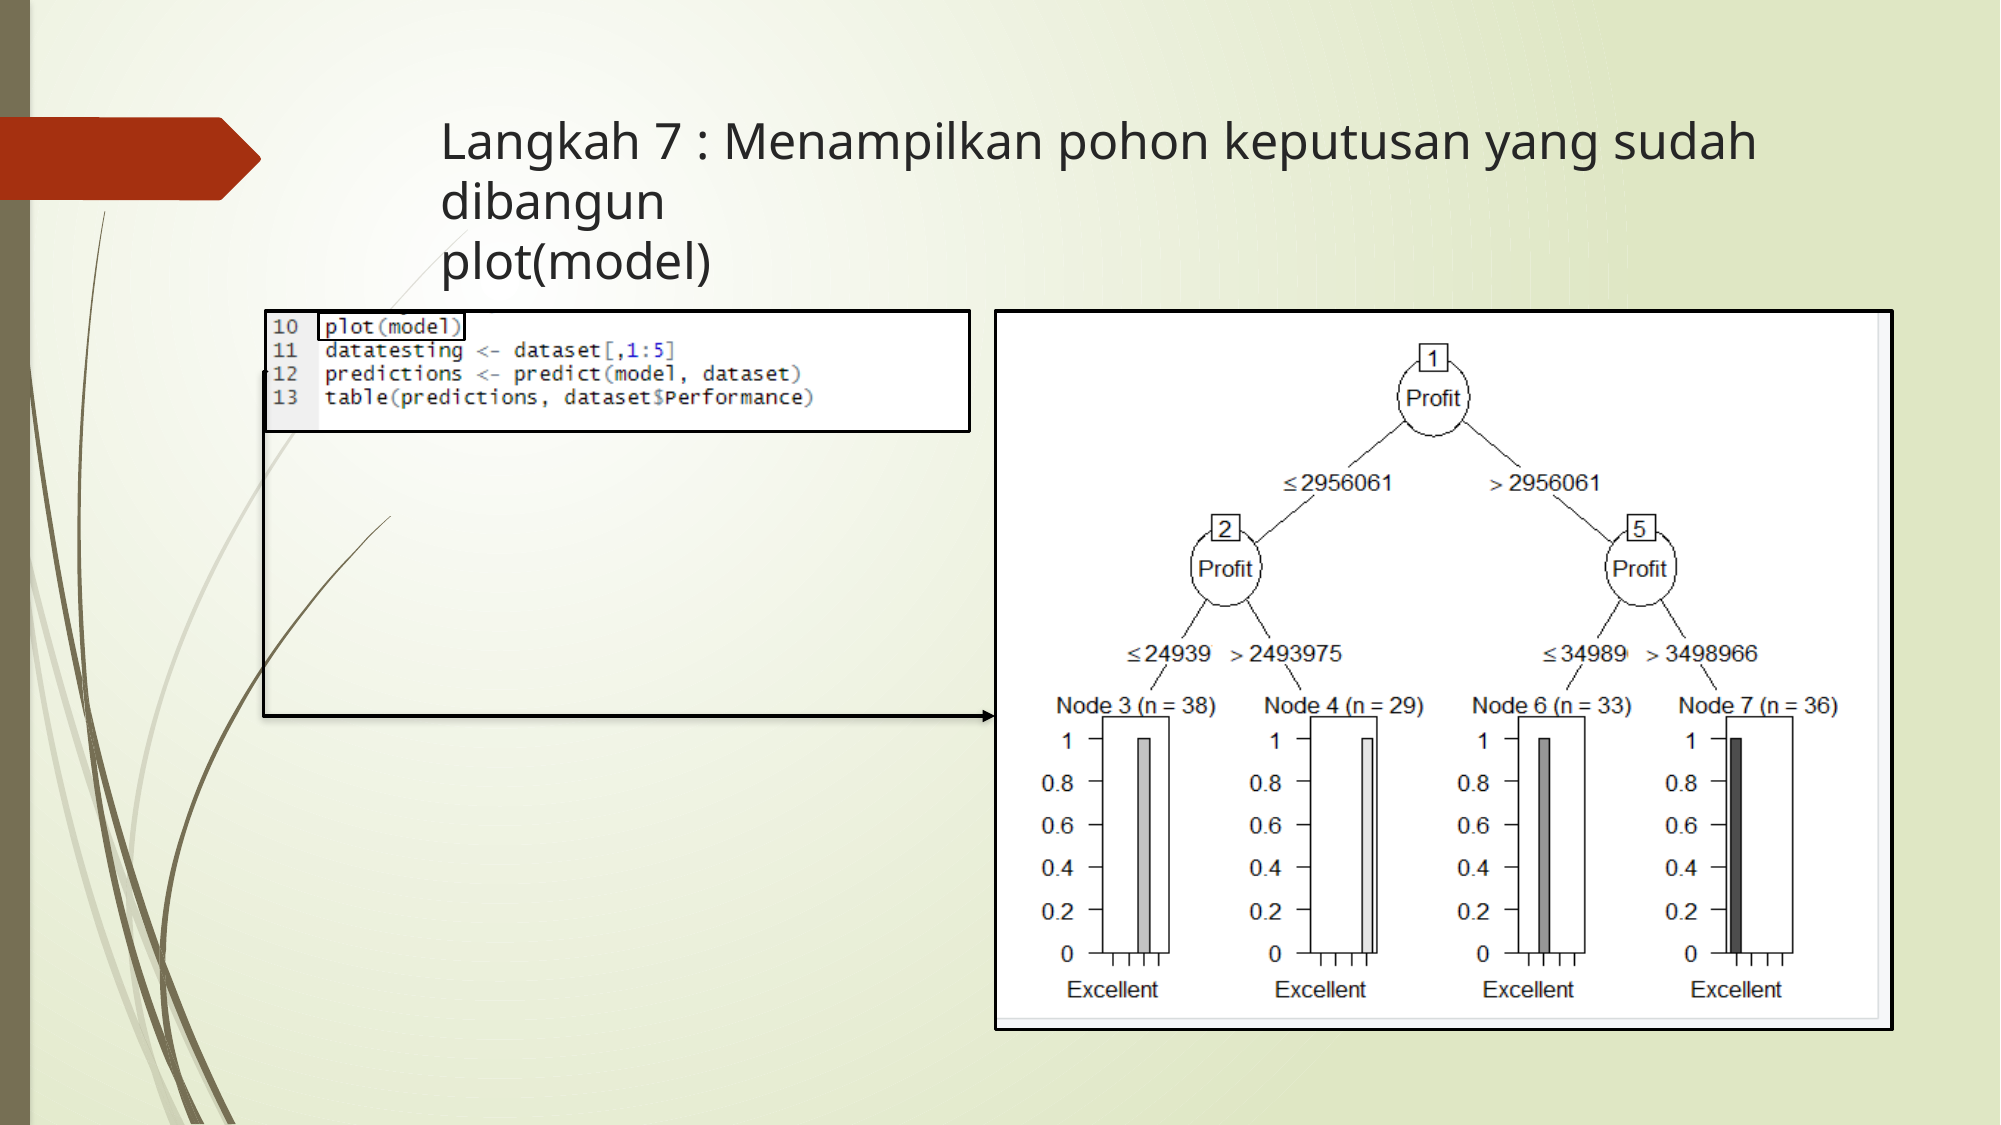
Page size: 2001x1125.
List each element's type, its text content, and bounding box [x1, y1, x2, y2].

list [266, 312, 969, 371]
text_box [266, 371, 996, 717]
picture [996, 312, 1891, 1029]
title Langkah 7 : Menampilkan pohon keputusan yang sudah dibangun plot(model) [425, 102, 1888, 313]
